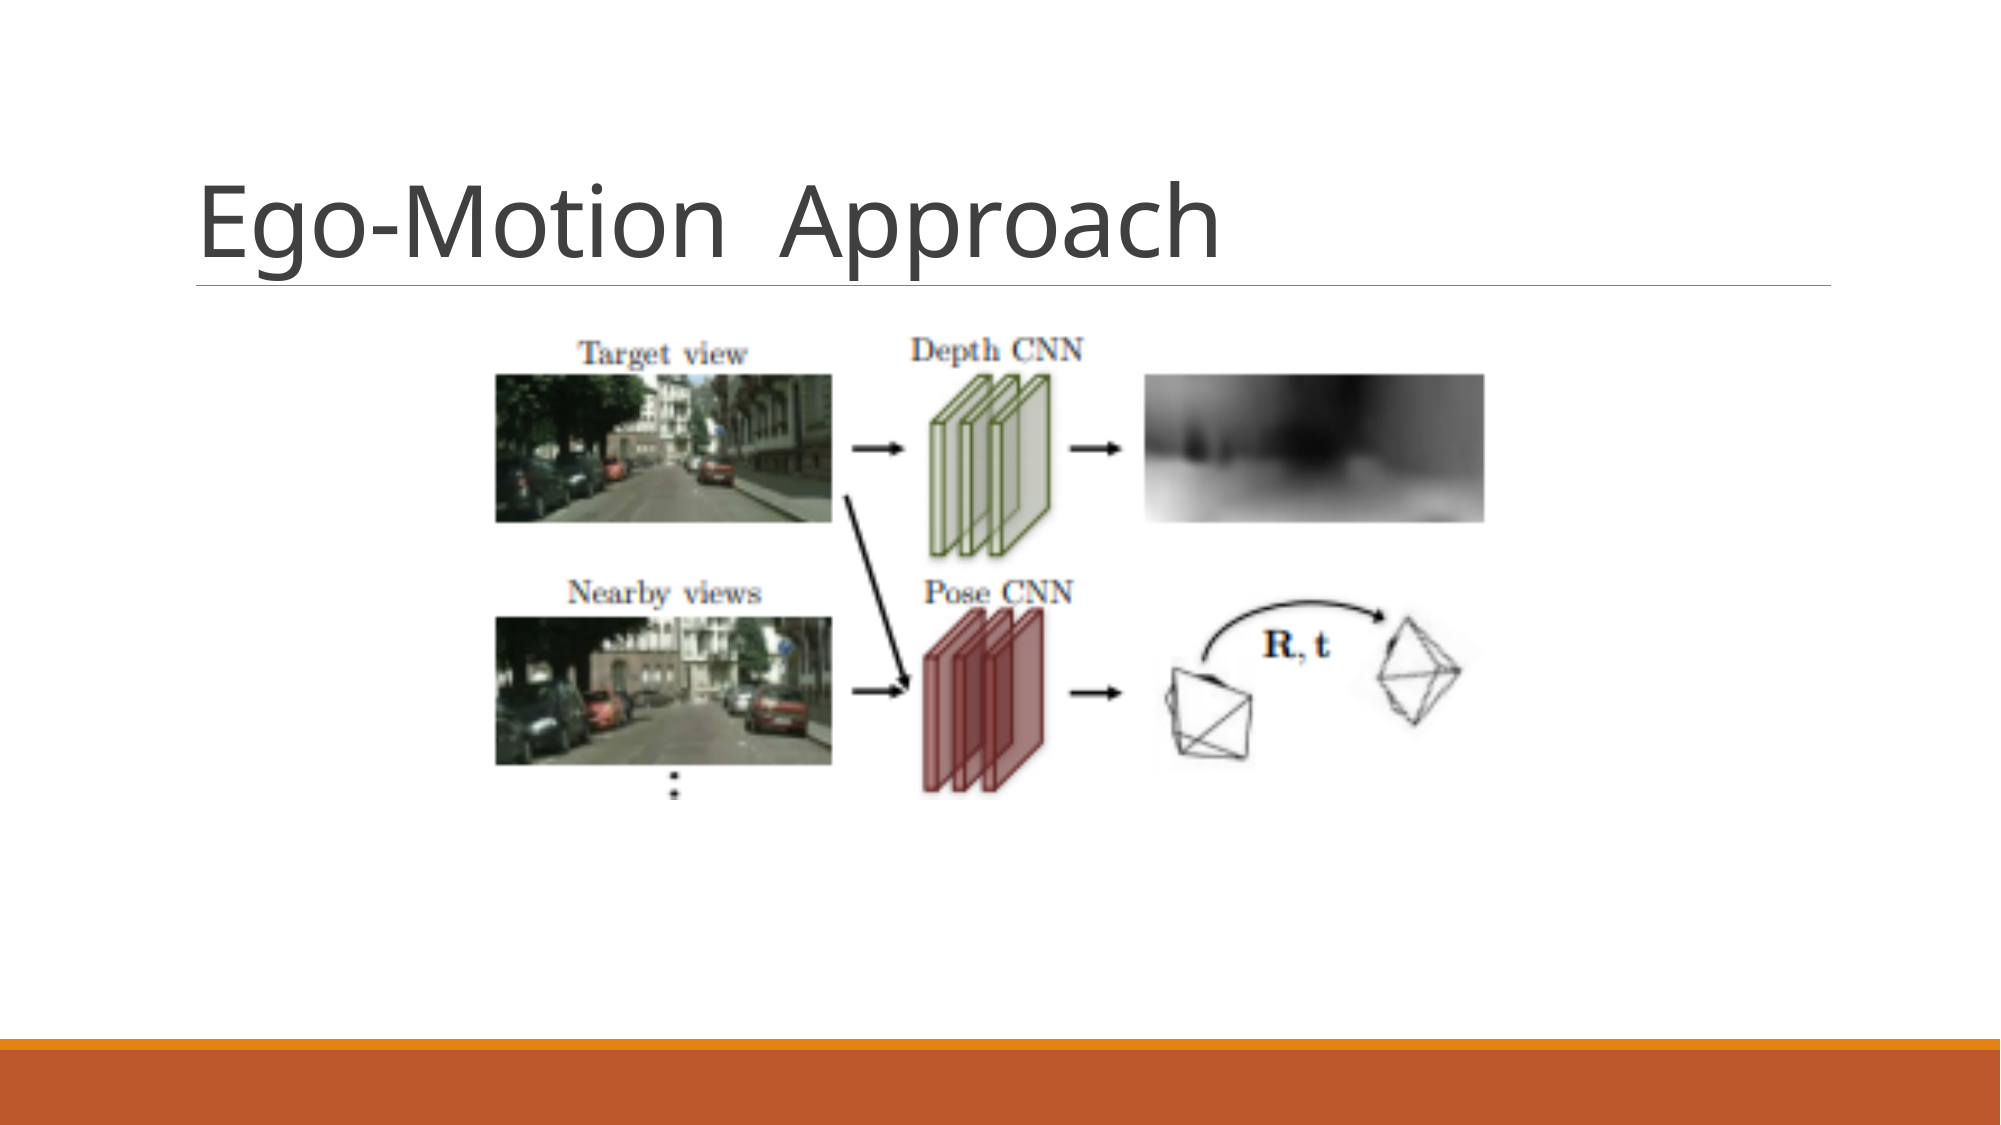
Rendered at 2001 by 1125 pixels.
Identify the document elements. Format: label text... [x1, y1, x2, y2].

title Ego-Motion Approach [180, 47, 1830, 285]
picture [480, 325, 1520, 800]
